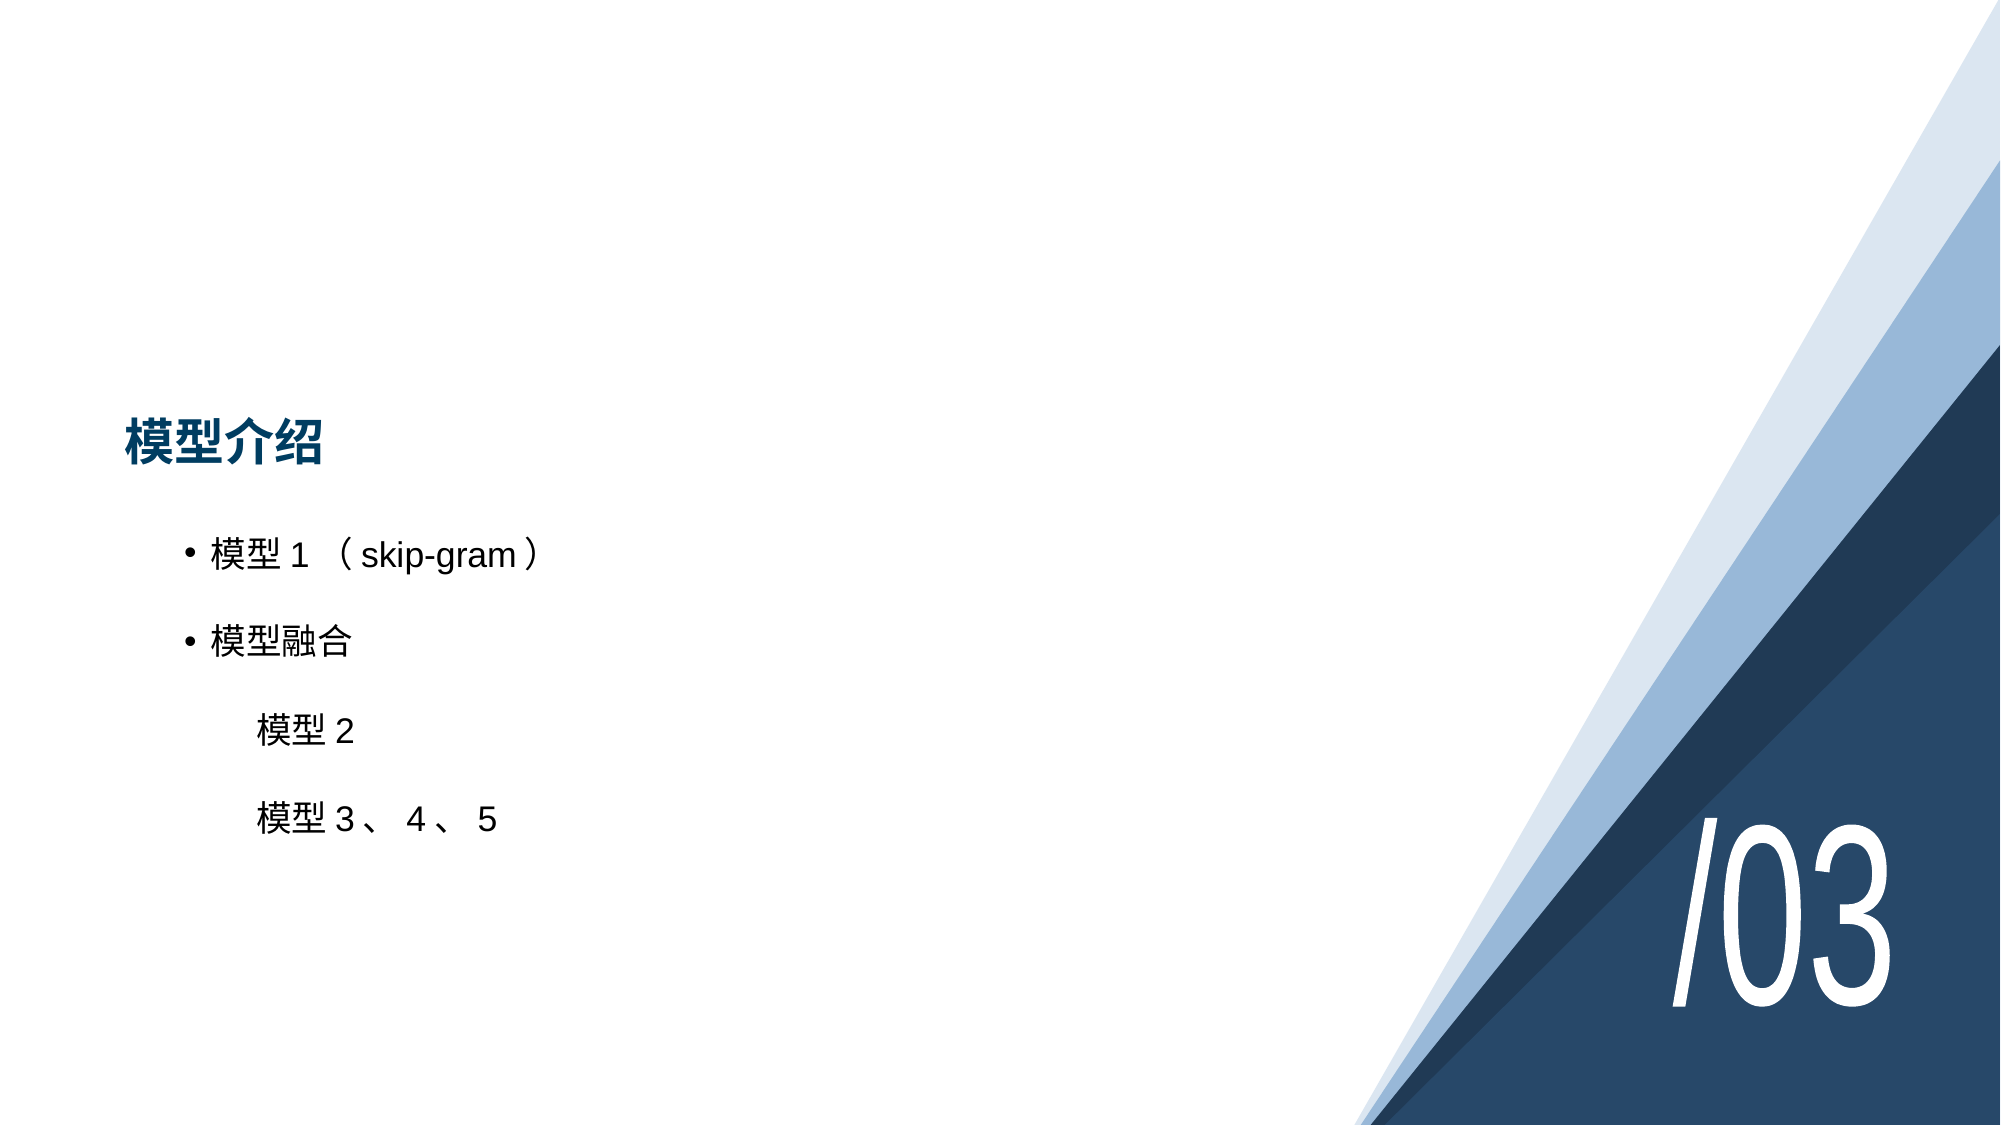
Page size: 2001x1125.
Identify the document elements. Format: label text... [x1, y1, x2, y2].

title 模型介绍 [109, 390, 854, 499]
list 模型1（skip-gram） 模型融合 模型2 模型3、4、5 [169, 498, 915, 849]
